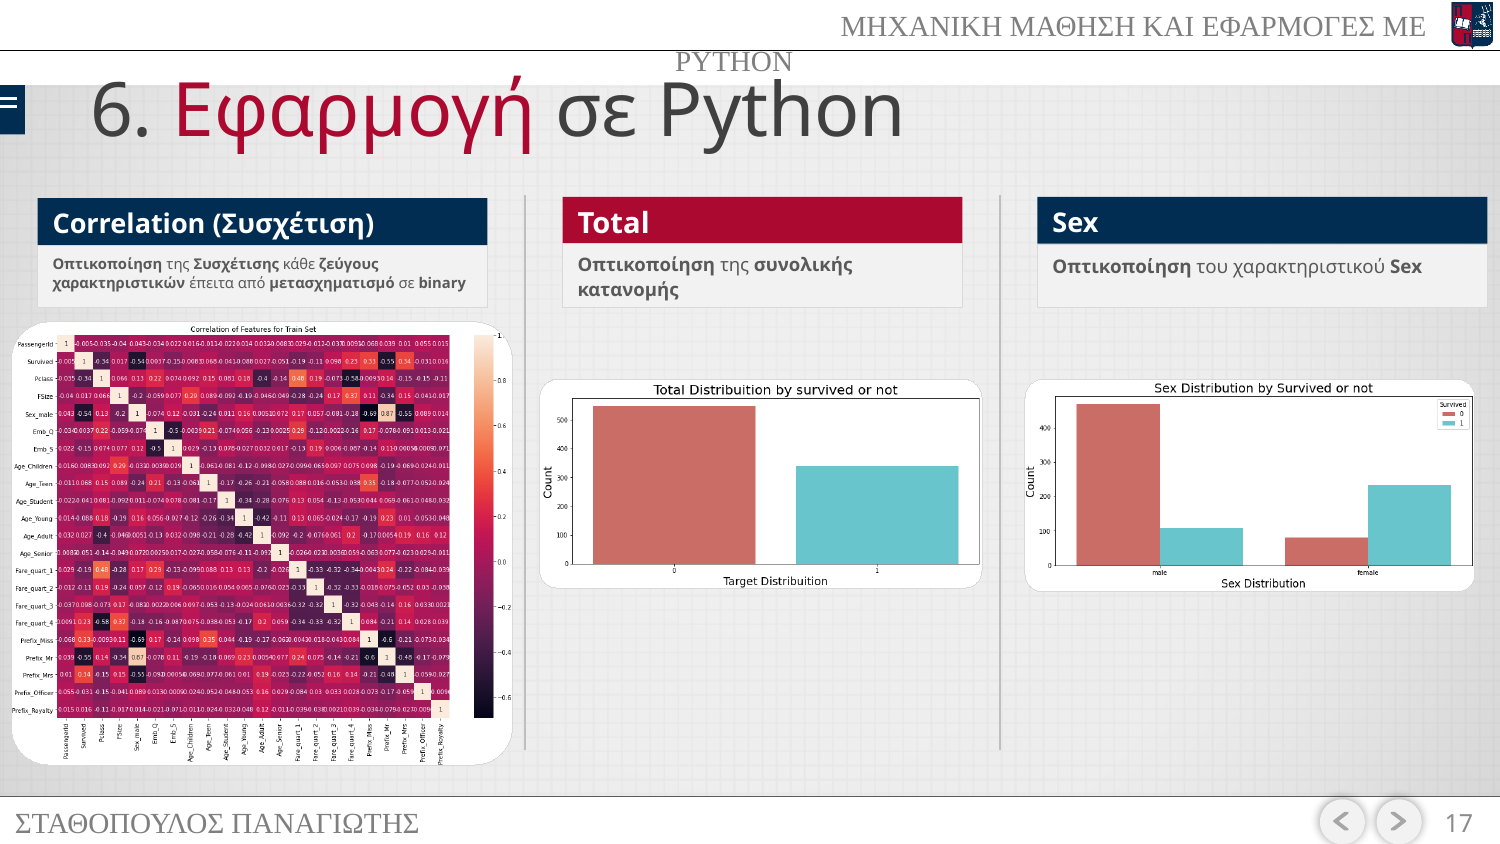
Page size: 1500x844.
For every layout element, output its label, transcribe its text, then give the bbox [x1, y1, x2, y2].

picture [0, 85, 1500, 796]
title 6. Εφαρμογή σε Python [75, 71, 1500, 142]
picture [1447, 1, 1497, 50]
list Total [562, 196, 963, 243]
list Sex [1037, 196, 1488, 244]
list Οπτικοποίηση της Συσχέτισης κάθε ζεύγους χαρακτηριστικών έπειτα από μετασχηματισμό σε binary [37, 245, 488, 308]
text_box Οπτικοποίηση του χαρακτηριστικού Sex [1037, 244, 1488, 308]
slide_number 17 [1425, 804, 1489, 844]
text_box Οπτικοποίηση της συνολικής κατανομής [562, 243, 963, 308]
list Correlation (Συσχέτιση) [37, 198, 488, 245]
